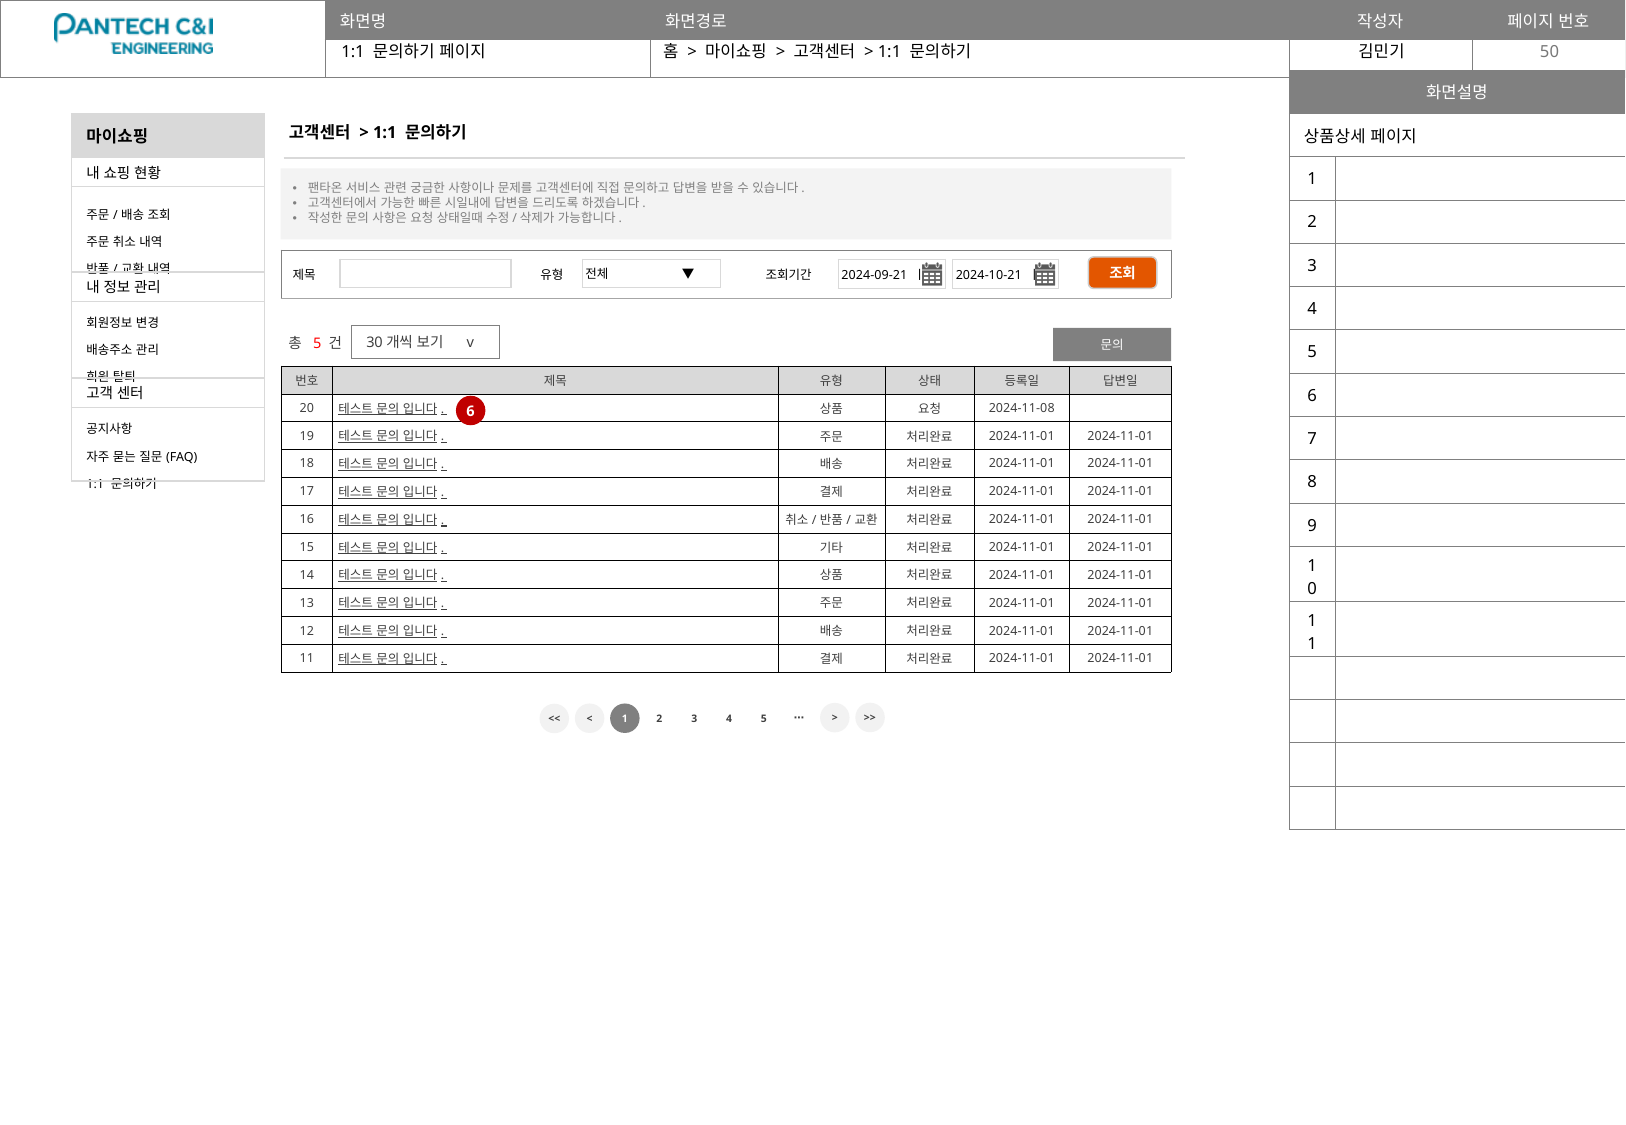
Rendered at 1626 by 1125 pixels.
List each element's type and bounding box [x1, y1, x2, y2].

text_box [539, 702, 886, 734]
table_cell [72, 408, 264, 480]
table_cell [975, 506, 1069, 533]
table_cell [975, 478, 1069, 505]
text_box [326, 33, 1122, 68]
table_cell [333, 589, 778, 616]
table_cell [886, 534, 974, 560]
table_cell [1336, 244, 1625, 286]
table_cell [1336, 157, 1625, 200]
table_cell [1290, 157, 1335, 200]
table_cell [975, 422, 1069, 449]
table_cell [1336, 330, 1625, 373]
table_cell [1336, 700, 1625, 742]
table_cell [975, 617, 1069, 644]
table_cell [1336, 657, 1625, 699]
table_cell [333, 617, 778, 644]
table_header [779, 367, 885, 394]
table_cell [333, 561, 778, 588]
text_box [272, 319, 501, 366]
text_box [273, 109, 574, 155]
table_cell [779, 645, 885, 672]
table_cell [886, 450, 974, 477]
table_cell [975, 645, 1069, 672]
table_cell [779, 450, 885, 477]
table_cell [1290, 374, 1335, 416]
table_cell [1336, 547, 1625, 601]
table_cell [1336, 201, 1625, 243]
table_cell [886, 395, 974, 421]
table_cell [333, 395, 463, 421]
picture [1030, 257, 1059, 290]
table_cell [1336, 374, 1625, 416]
table_cell [1070, 478, 1171, 505]
table_cell [779, 395, 885, 421]
table_cell [975, 395, 1069, 421]
table_cell [779, 478, 885, 505]
table_cell [333, 645, 778, 672]
table_cell [1336, 417, 1625, 459]
table_header [886, 367, 974, 394]
table_header [1290, 71, 1625, 113]
table_cell [1336, 460, 1625, 503]
table_cell [1336, 287, 1625, 329]
table_cell [886, 561, 974, 588]
table_cell [333, 450, 778, 477]
table_cell [1290, 743, 1335, 786]
table_cell [975, 589, 1069, 616]
table_cell [282, 478, 332, 505]
table_cell [779, 589, 885, 616]
table_cell [975, 534, 1069, 560]
table_cell [1070, 534, 1171, 560]
table_cell [1290, 460, 1335, 503]
table_cell [72, 273, 264, 301]
table_cell [282, 395, 332, 421]
table_cell [1290, 602, 1335, 656]
table_cell [779, 561, 885, 588]
table_cell [1070, 617, 1171, 644]
table_cell [779, 506, 885, 533]
table_cell [333, 534, 778, 560]
table_cell [1290, 657, 1335, 699]
table_cell [886, 617, 974, 644]
table_cell [72, 302, 264, 377]
table_cell [1336, 787, 1625, 829]
table_cell [282, 506, 332, 533]
text_box [454, 394, 488, 427]
table_cell [975, 450, 1069, 477]
table_cell [1290, 330, 1335, 373]
text_box [1088, 256, 1157, 289]
table_cell [479, 395, 778, 421]
text_box [280, 168, 1172, 240]
table_cell [1290, 287, 1335, 329]
table_cell [1336, 743, 1625, 786]
table_cell [333, 506, 778, 533]
table_cell [1290, 700, 1335, 742]
table_cell [1070, 395, 1171, 421]
table_cell [886, 645, 974, 672]
table_cell [1290, 417, 1335, 459]
table_cell [72, 158, 264, 186]
table_cell [1290, 547, 1335, 601]
table_cell [1070, 645, 1171, 672]
text_box [1051, 326, 1173, 363]
table_cell [1336, 602, 1625, 656]
table_cell [282, 450, 332, 477]
table_header [333, 367, 778, 394]
table_cell [779, 422, 885, 449]
table_cell [1290, 787, 1335, 829]
table_cell [72, 379, 264, 407]
table_cell [1290, 504, 1335, 546]
table_header [1070, 367, 1171, 394]
table_cell [886, 478, 974, 505]
table_cell [1070, 561, 1171, 588]
table_cell [779, 534, 885, 560]
table_cell [1070, 450, 1171, 477]
slide_number [1474, 33, 1625, 70]
picture [917, 257, 946, 290]
table_cell [1336, 504, 1625, 546]
table_cell [886, 422, 974, 449]
table_cell [779, 617, 885, 644]
table_cell [282, 589, 332, 616]
table_cell [1070, 506, 1171, 533]
table_cell [333, 422, 778, 449]
picture [54, 13, 213, 54]
table_cell [1290, 244, 1335, 286]
table_cell [975, 561, 1069, 588]
table_cell [1070, 589, 1171, 616]
table_cell [282, 561, 332, 588]
table_cell [333, 478, 778, 505]
table_cell [1290, 201, 1335, 243]
table_cell [1070, 422, 1171, 449]
table_cell [1290, 114, 1625, 156]
table_cell [282, 422, 332, 449]
table_cell [282, 645, 332, 672]
table_cell [72, 187, 264, 271]
table_header [282, 251, 1171, 298]
table_header [282, 367, 332, 394]
table_cell [282, 534, 332, 560]
table_cell [886, 506, 974, 533]
table_header [975, 367, 1069, 394]
table_cell [282, 617, 332, 644]
table_cell [886, 589, 974, 616]
table_header [72, 115, 264, 157]
